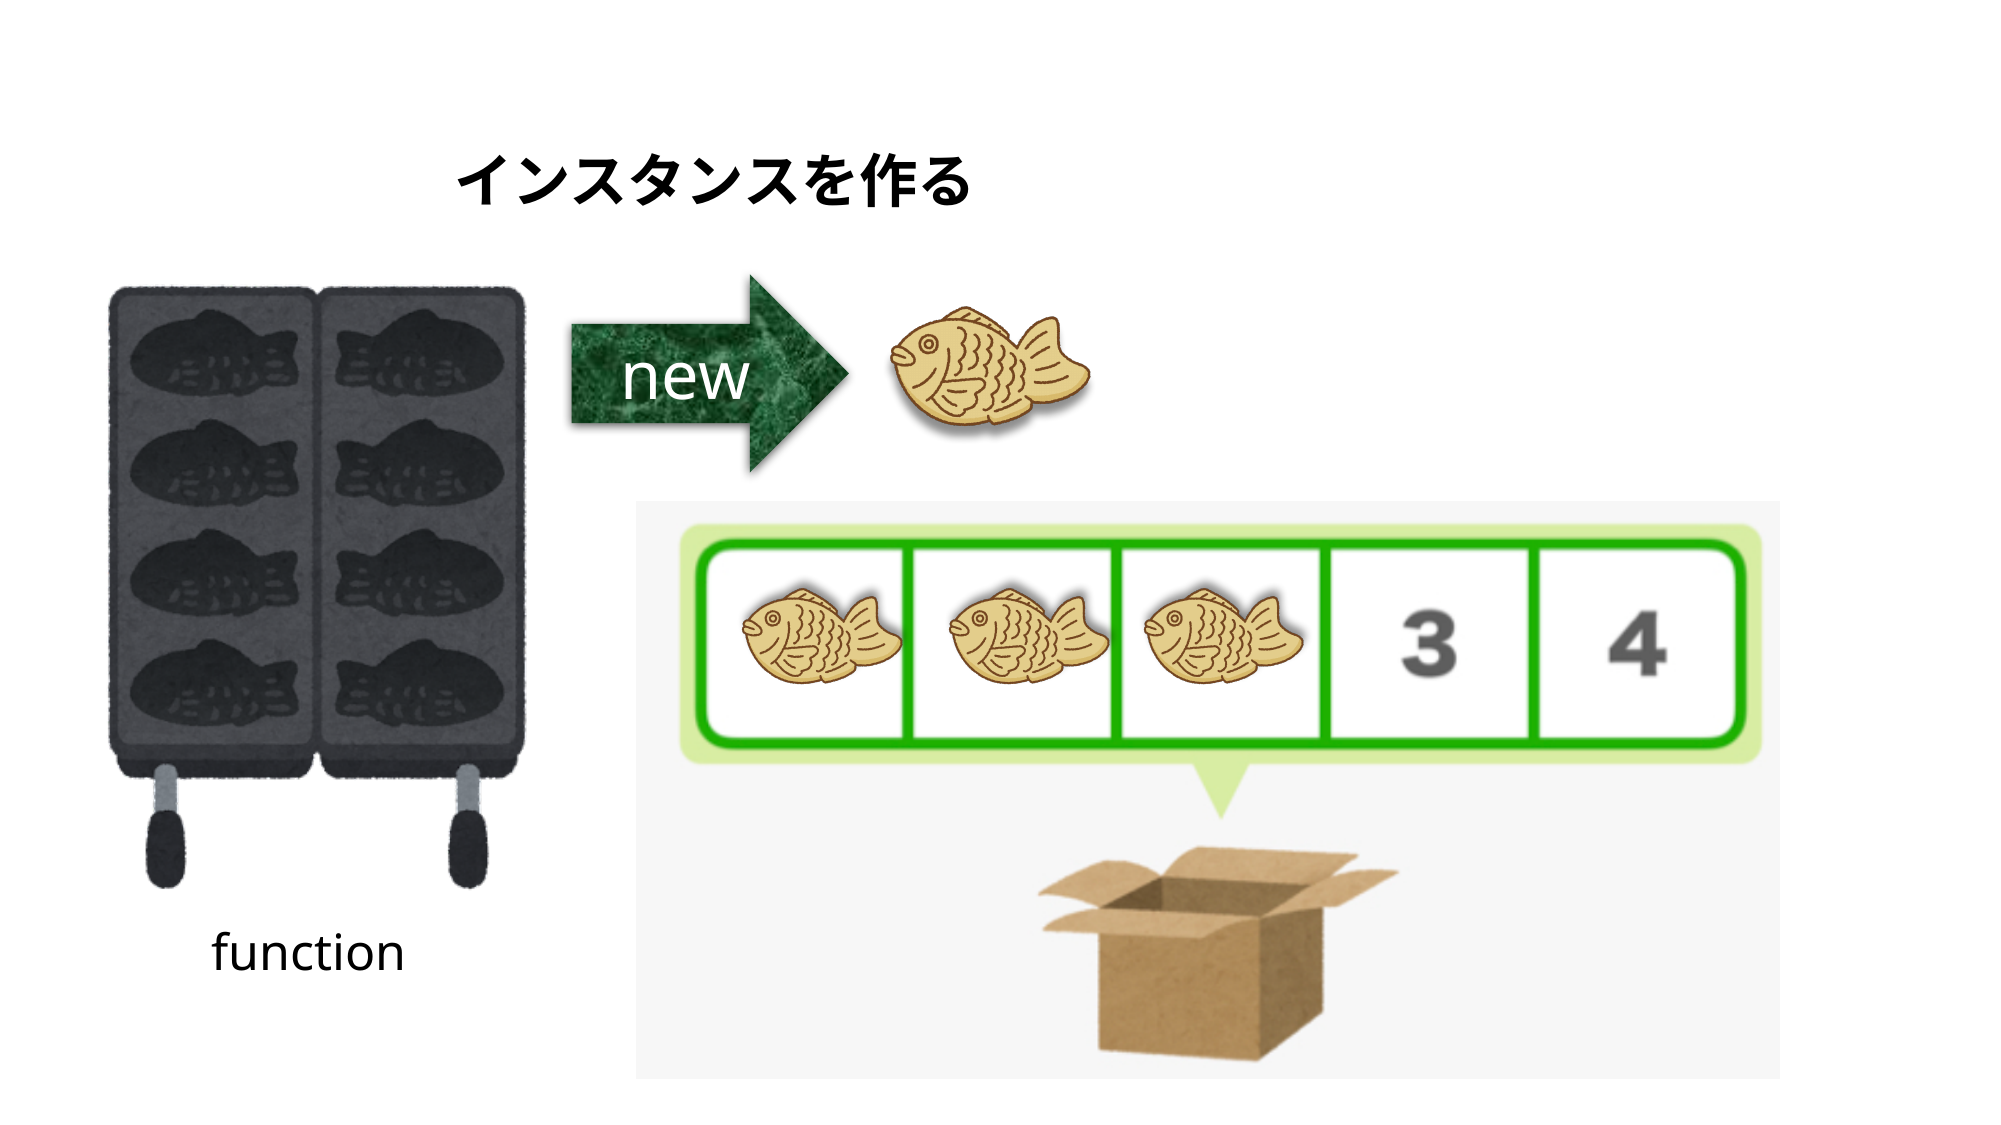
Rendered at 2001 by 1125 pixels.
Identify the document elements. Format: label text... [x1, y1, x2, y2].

picture [874, 260, 1101, 487]
picture [85, 274, 555, 900]
text_box function [157, 913, 461, 988]
picture [636, 501, 1780, 1079]
text_box インスタンスを作る [439, 136, 1046, 222]
text_box new [571, 274, 849, 473]
